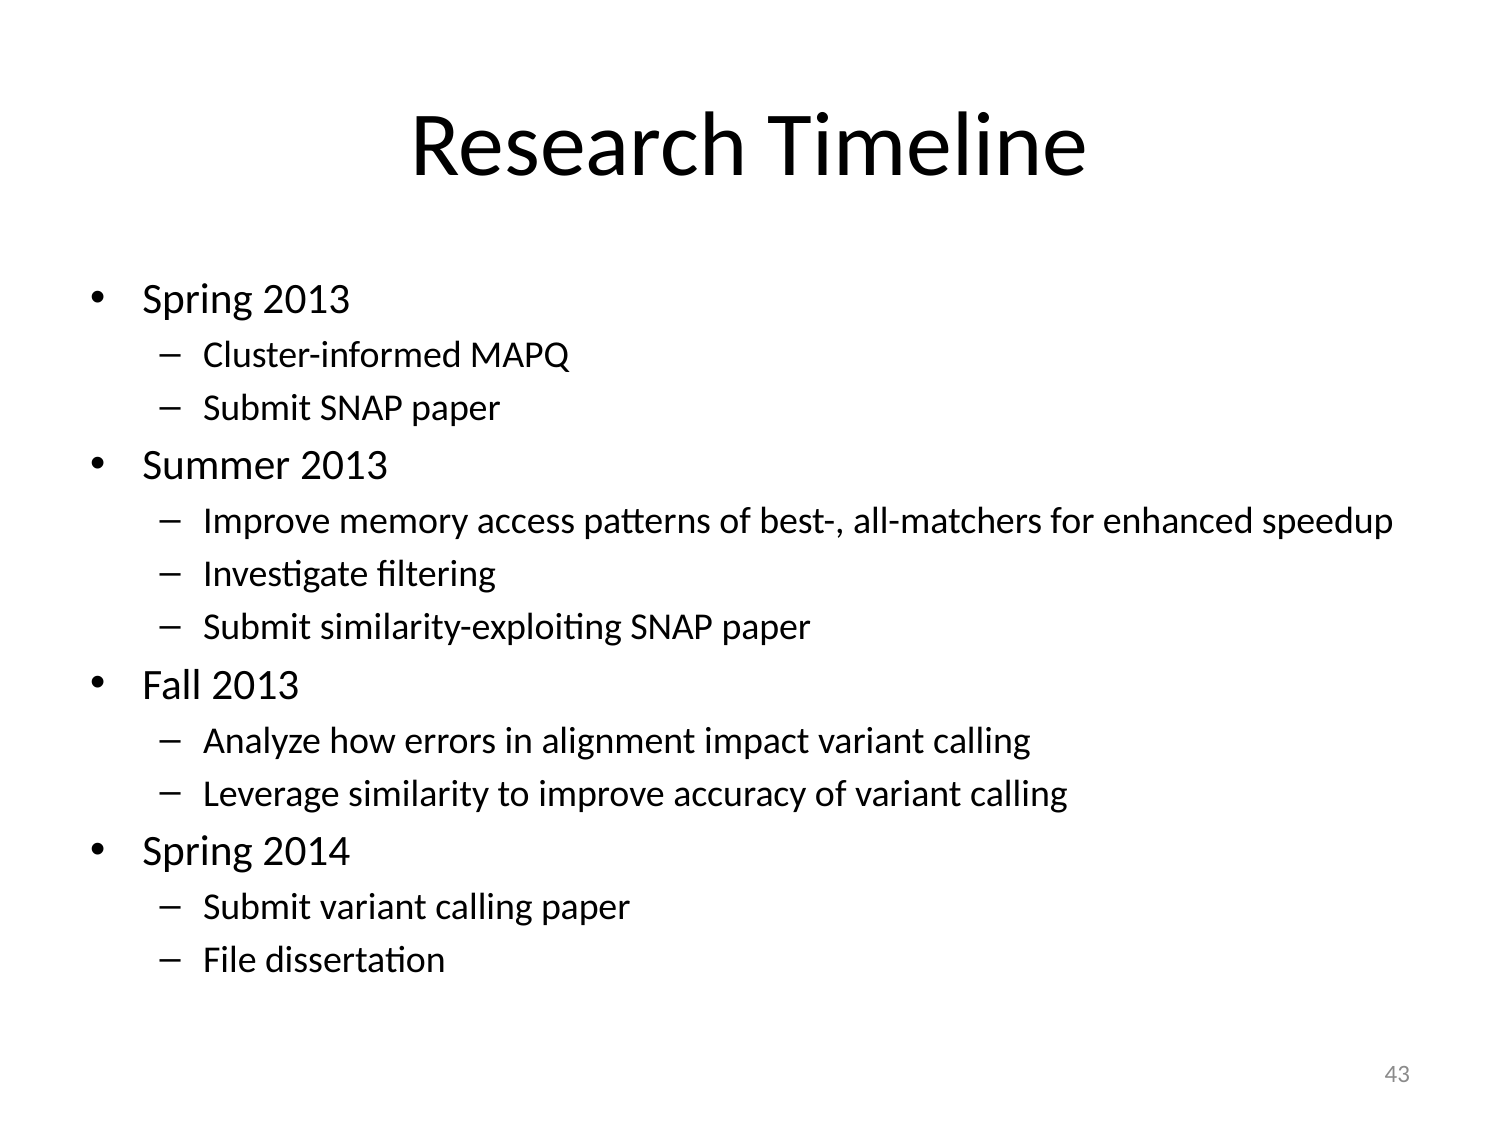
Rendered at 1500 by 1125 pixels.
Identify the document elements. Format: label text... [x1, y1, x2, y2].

list Spring 2013 Cluster-informed MAPQ Submit SNAP paper Summer 2013 Improve memory access patterns of best-, all-matchers for enhanced speedup Investigate filtering Submit similarity-exploiting SNAP paper Fall 2013 Analyze how errors in alignment impact variant calling Leverage similarity to improve accuracy of variant calling Spring 2014 Submit variant calling paper File dissertation [75, 262, 1425, 1005]
title Research Timeline [75, 45, 1425, 233]
slide_number 42 [1074, 1042, 1425, 1103]
